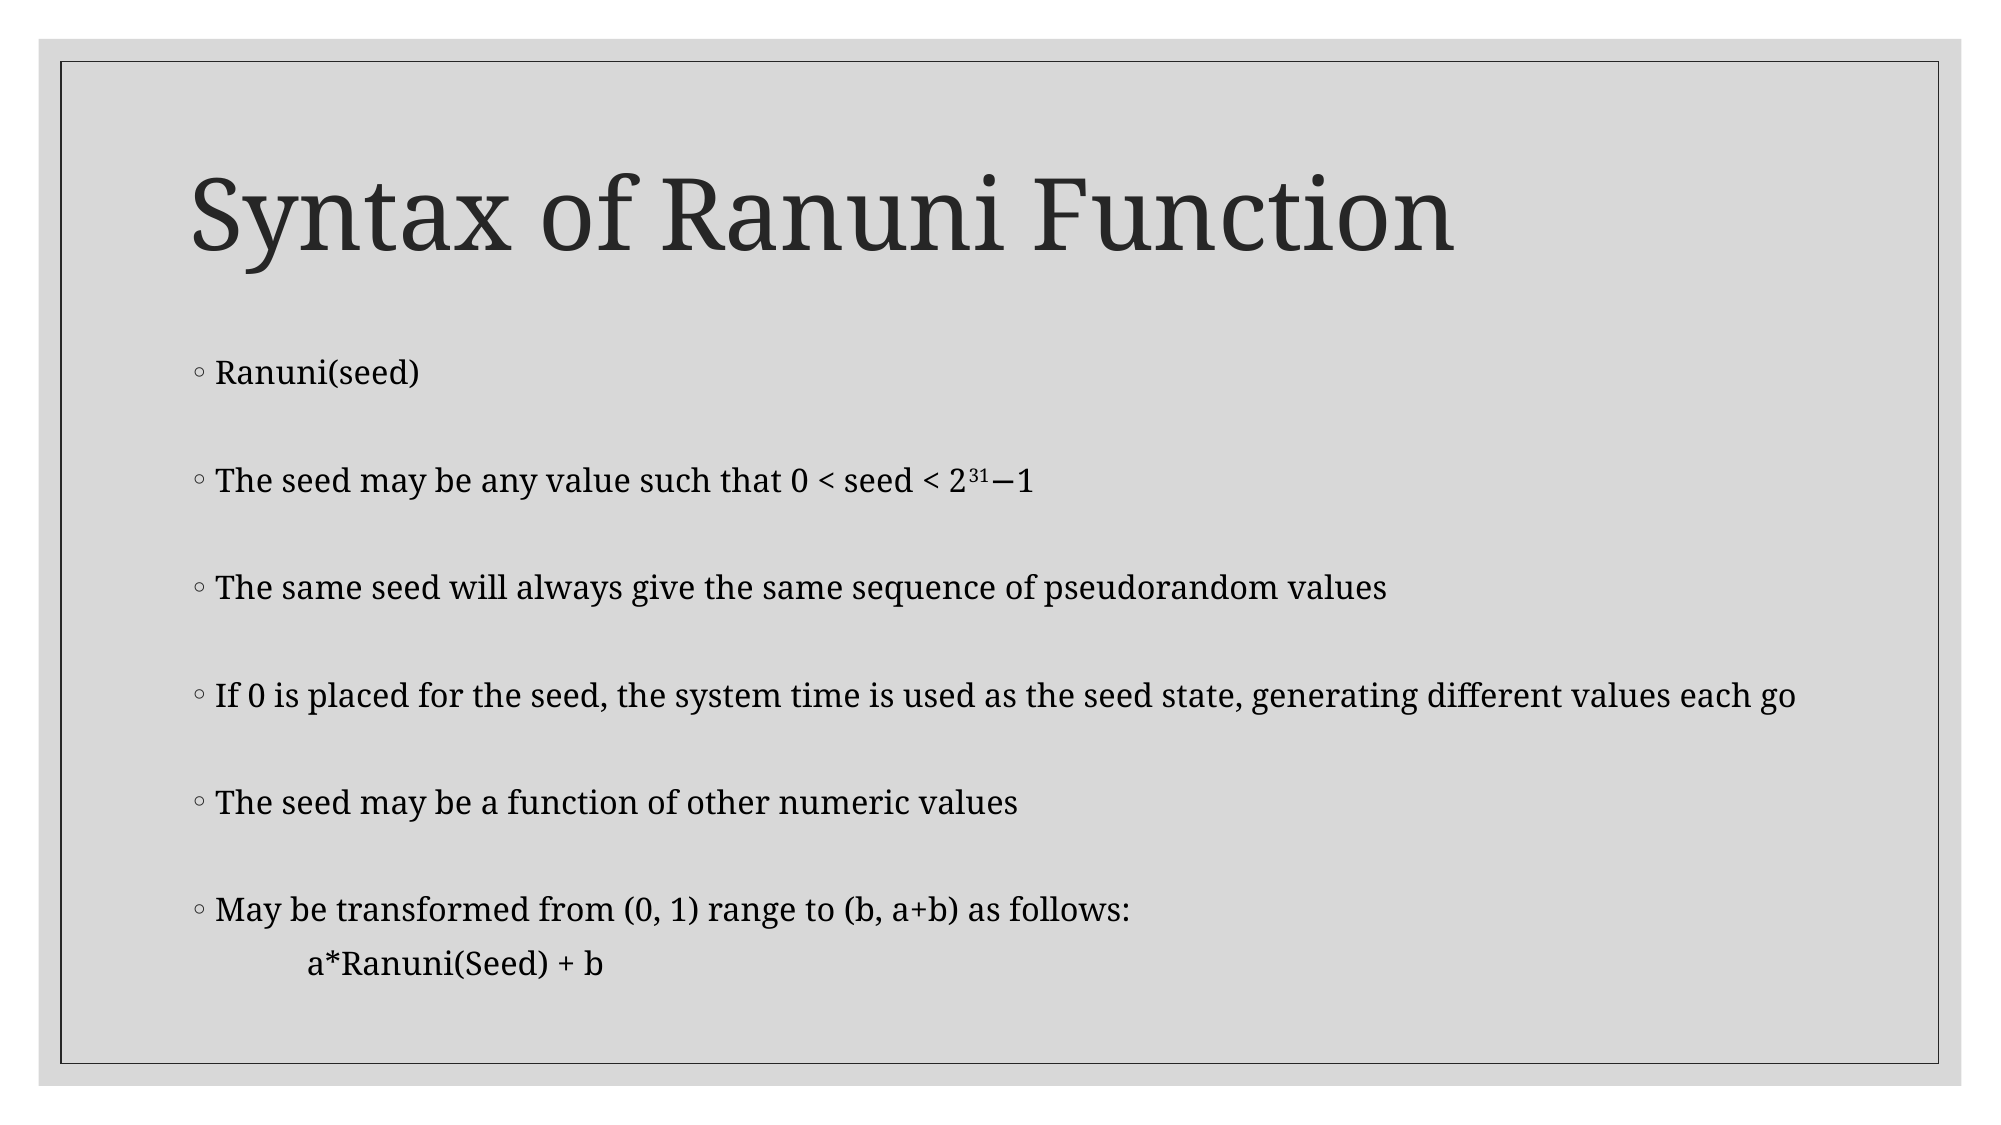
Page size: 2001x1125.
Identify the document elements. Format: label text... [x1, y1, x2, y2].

list Ranuni(seed) The seed may be any value such that 0 < seed < 231−1 The same seed will always give the same sequence of pseudorandom values If 0 is placed for the seed, the system time is used as the seed state, generating different values each go The seed may be a function of other numeric values May be transformed from (0, 1) range to (b, a+b) as follows: a*Ranuni(Seed) + b [174, 345, 1825, 1037]
title Syntax of Ranuni Function [174, 105, 1825, 331]
